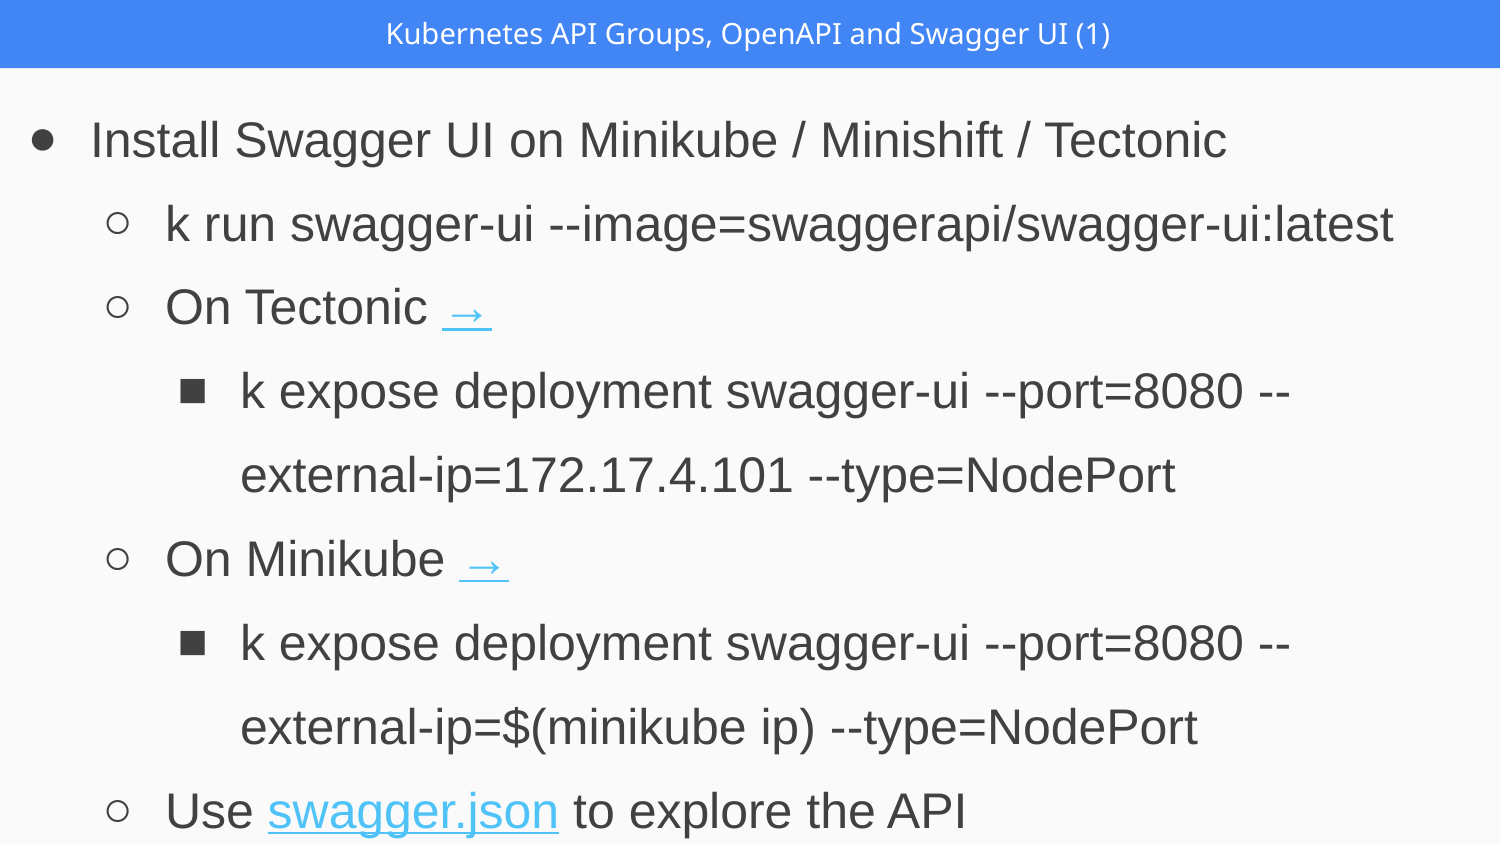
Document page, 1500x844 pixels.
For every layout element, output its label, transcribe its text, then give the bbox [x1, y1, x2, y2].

title Kubernetes API Groups, OpenAPI and Swagger UI (1) [0, 0, 1497, 68]
text_box Install Swagger UI on Minikube / Minishift / Tectonic k run swagger-ui --image=swaggerapi/swagger-ui:latest On Tectonic → k expose deployment swagger-ui --port=8080 --external-ip=172.17.4.101 --type=NodePort On Minikube → k expose deployment swagger-ui --port=8080 --external-ip=$(minikube ip) --type=NodePort Use swagger.json to explore the API [0, 68, 1500, 844]
